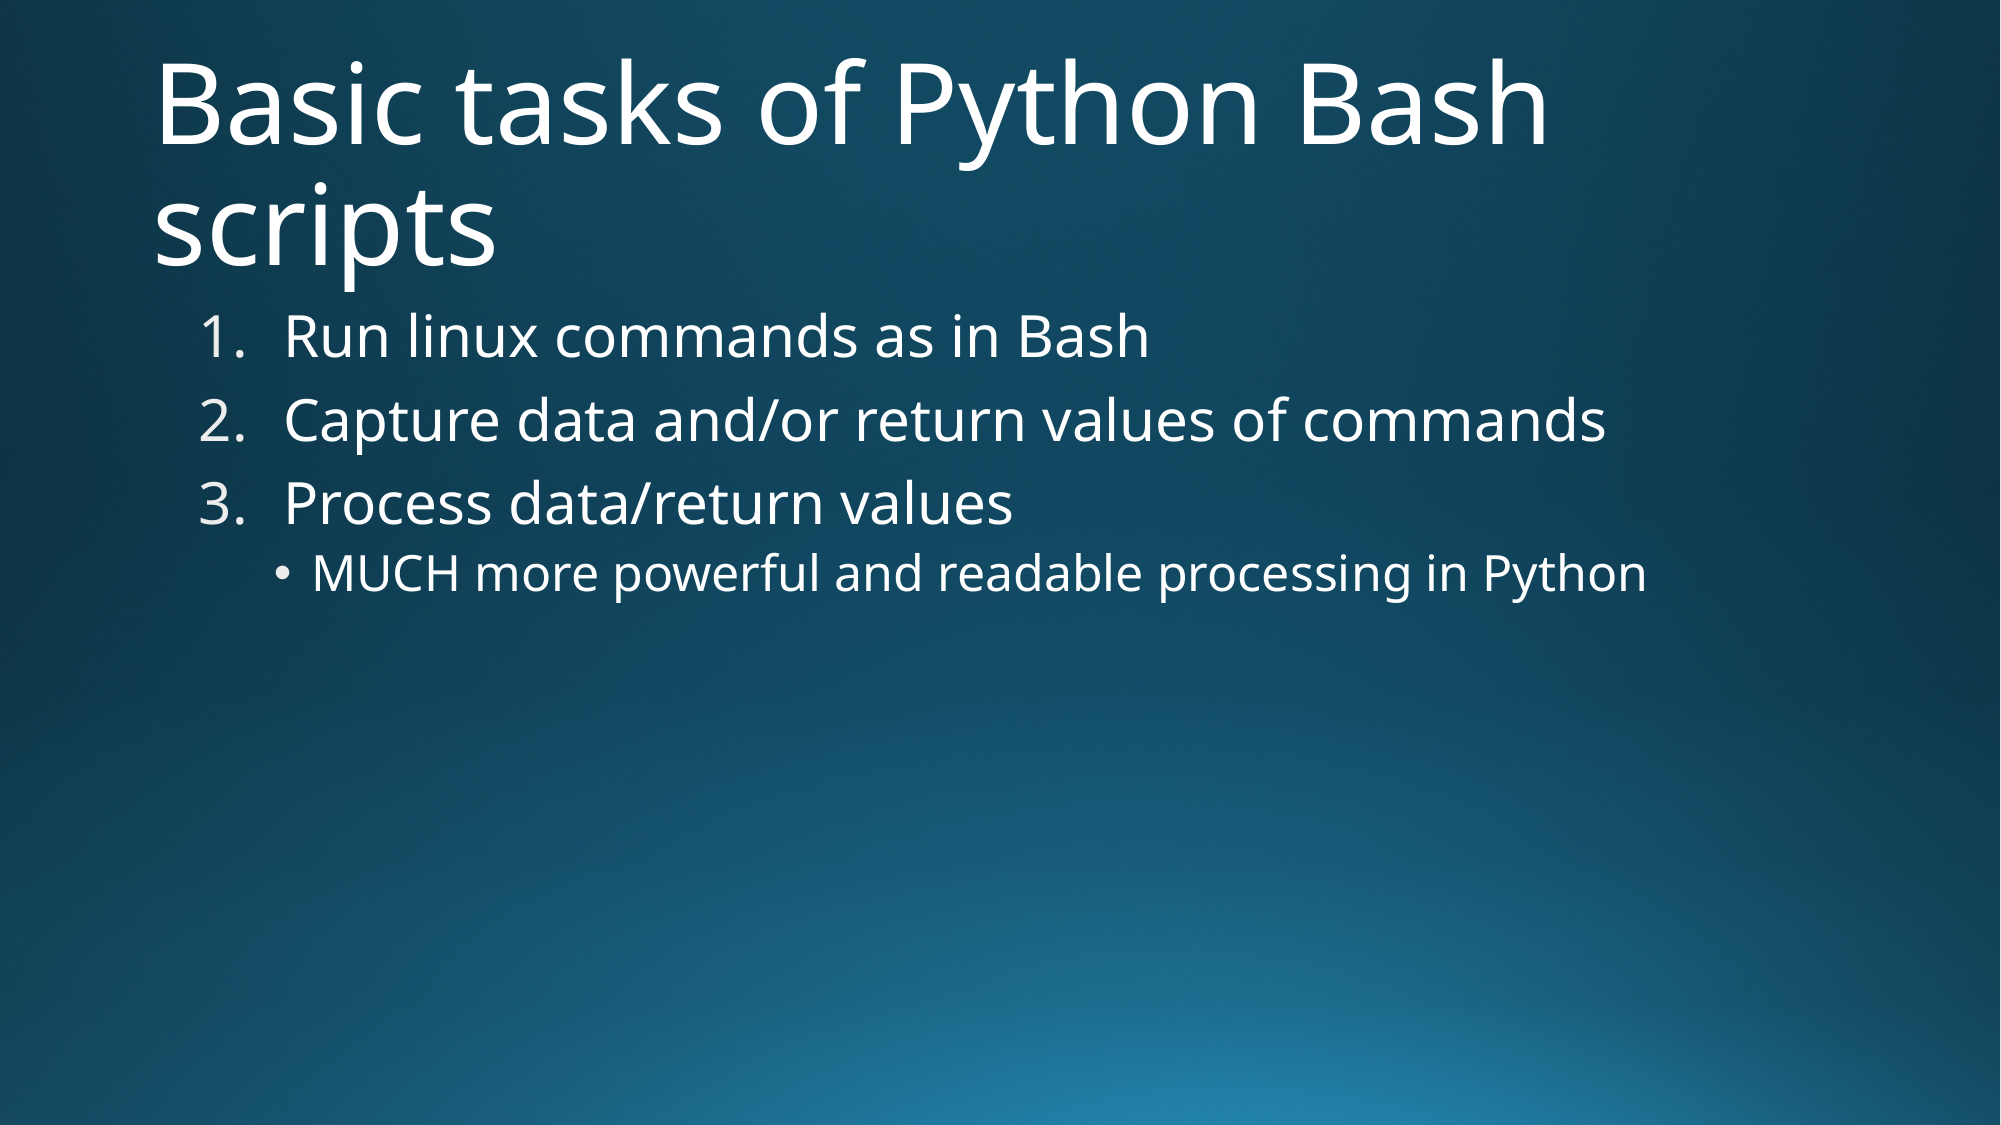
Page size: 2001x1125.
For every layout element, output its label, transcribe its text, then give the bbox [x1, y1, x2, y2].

list Run linux commands as in Bash Capture data and/or return values of commands Process data/return values MUCH more powerful and readable processing in Python [183, 299, 1863, 1014]
picture [0, 0, 2001, 1125]
title Basic tasks of Python Bash scripts [137, 59, 1863, 278]
